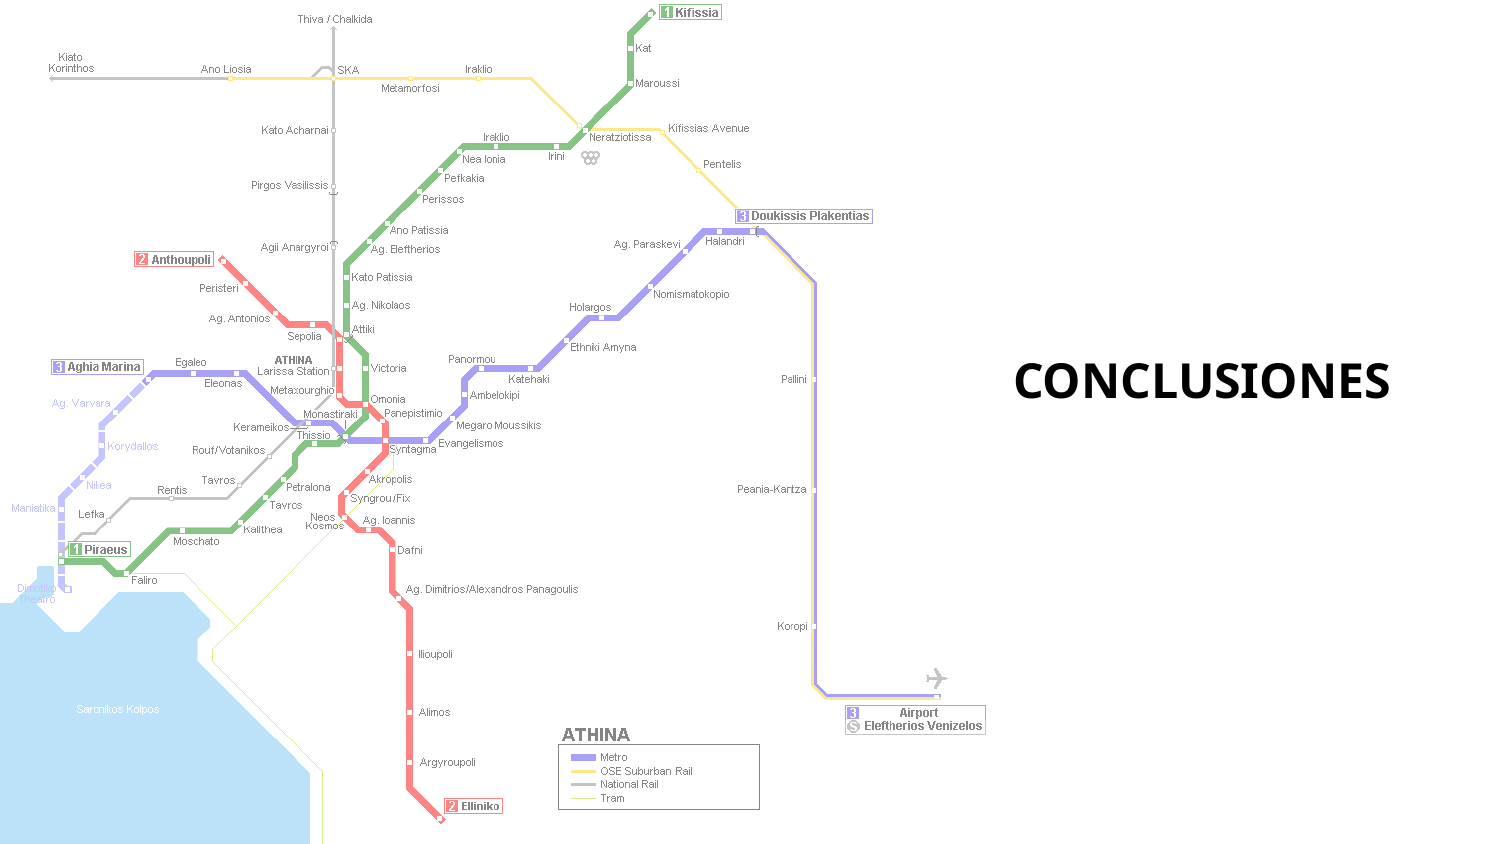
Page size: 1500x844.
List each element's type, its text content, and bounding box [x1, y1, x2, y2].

title CONCLUSIONES [993, 335, 1473, 430]
picture [0, 0, 990, 844]
